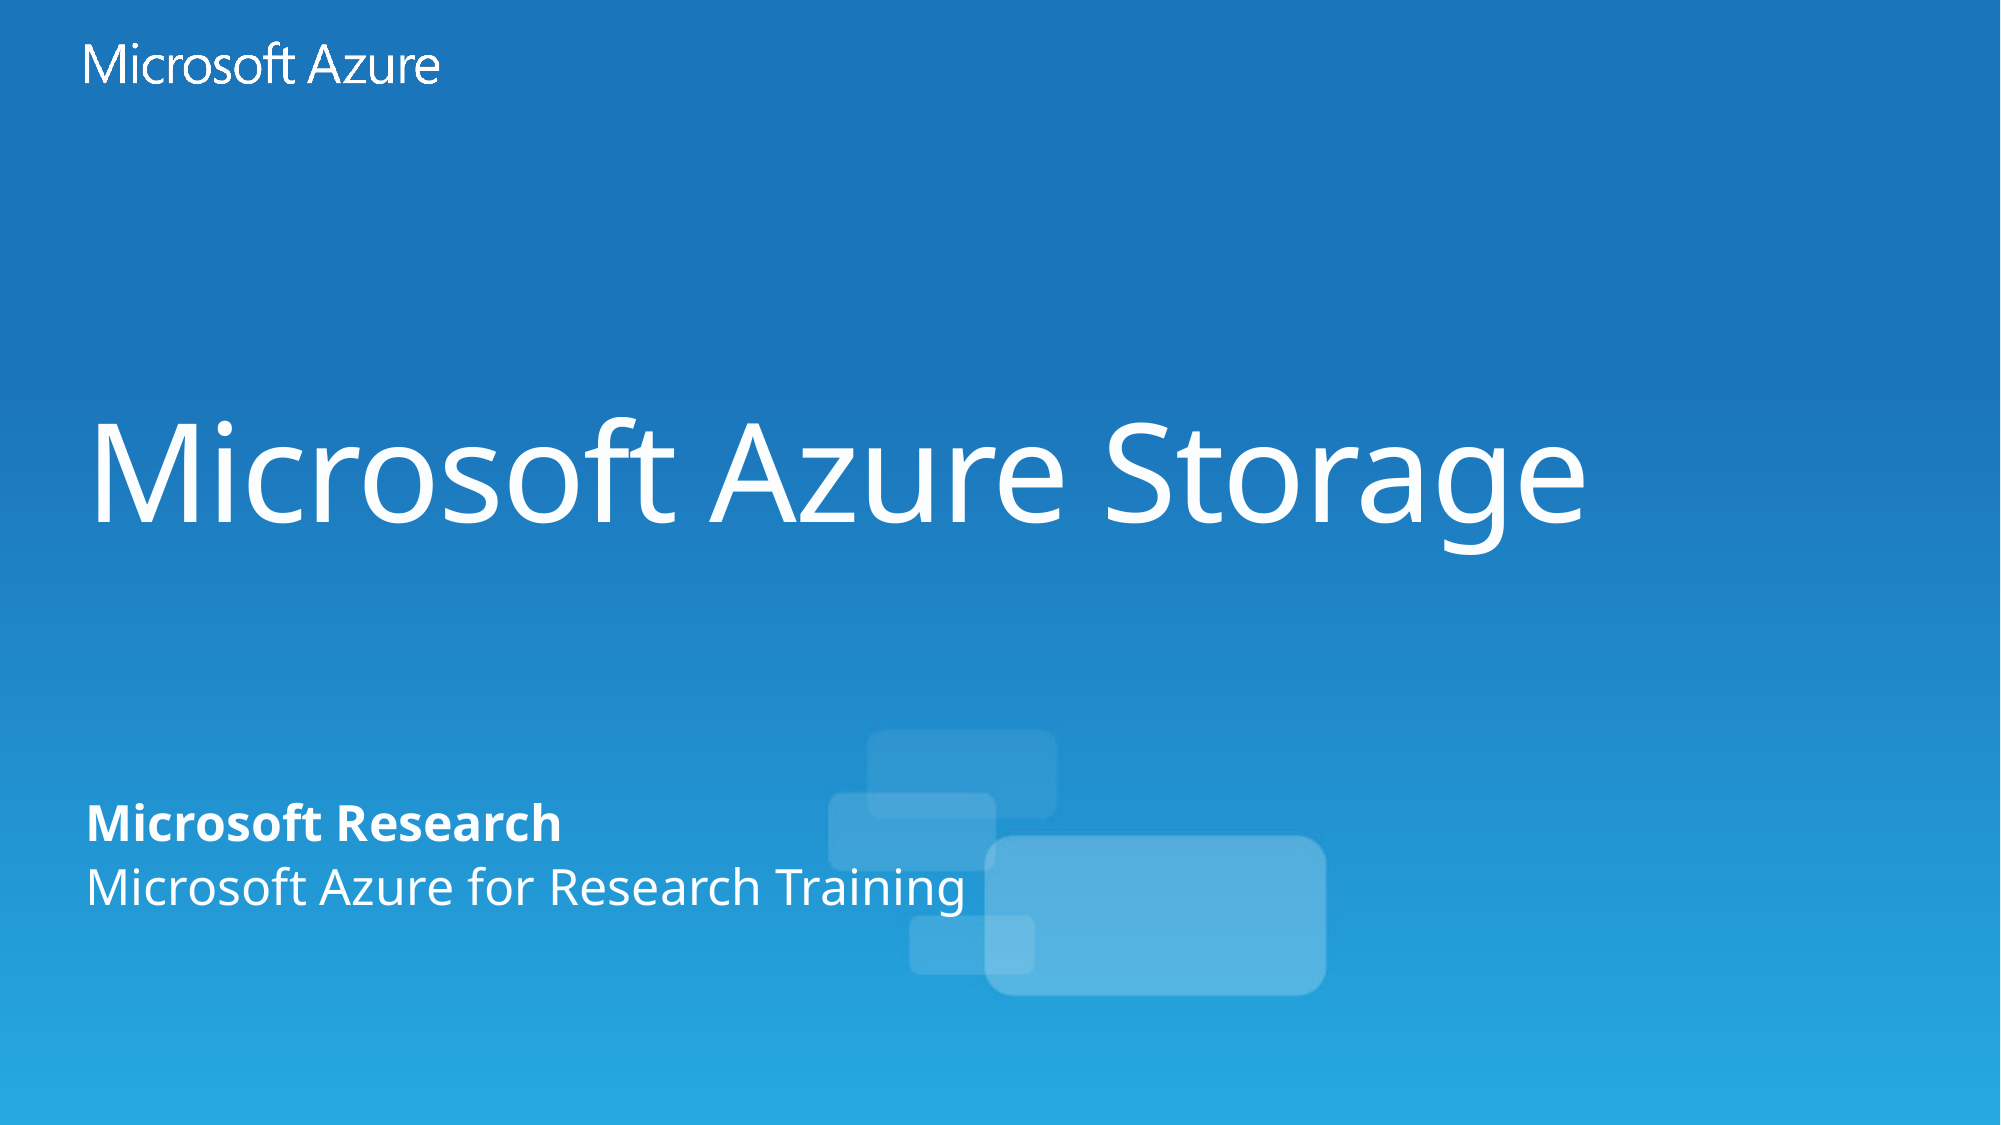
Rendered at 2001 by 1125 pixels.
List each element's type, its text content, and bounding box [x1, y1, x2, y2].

picture [0, 0, 2001, 1125]
list Microsoft Research Microsoft Azure for Research Training [85, 797, 1565, 919]
title Microsoft Azure Storage [85, 366, 1780, 590]
